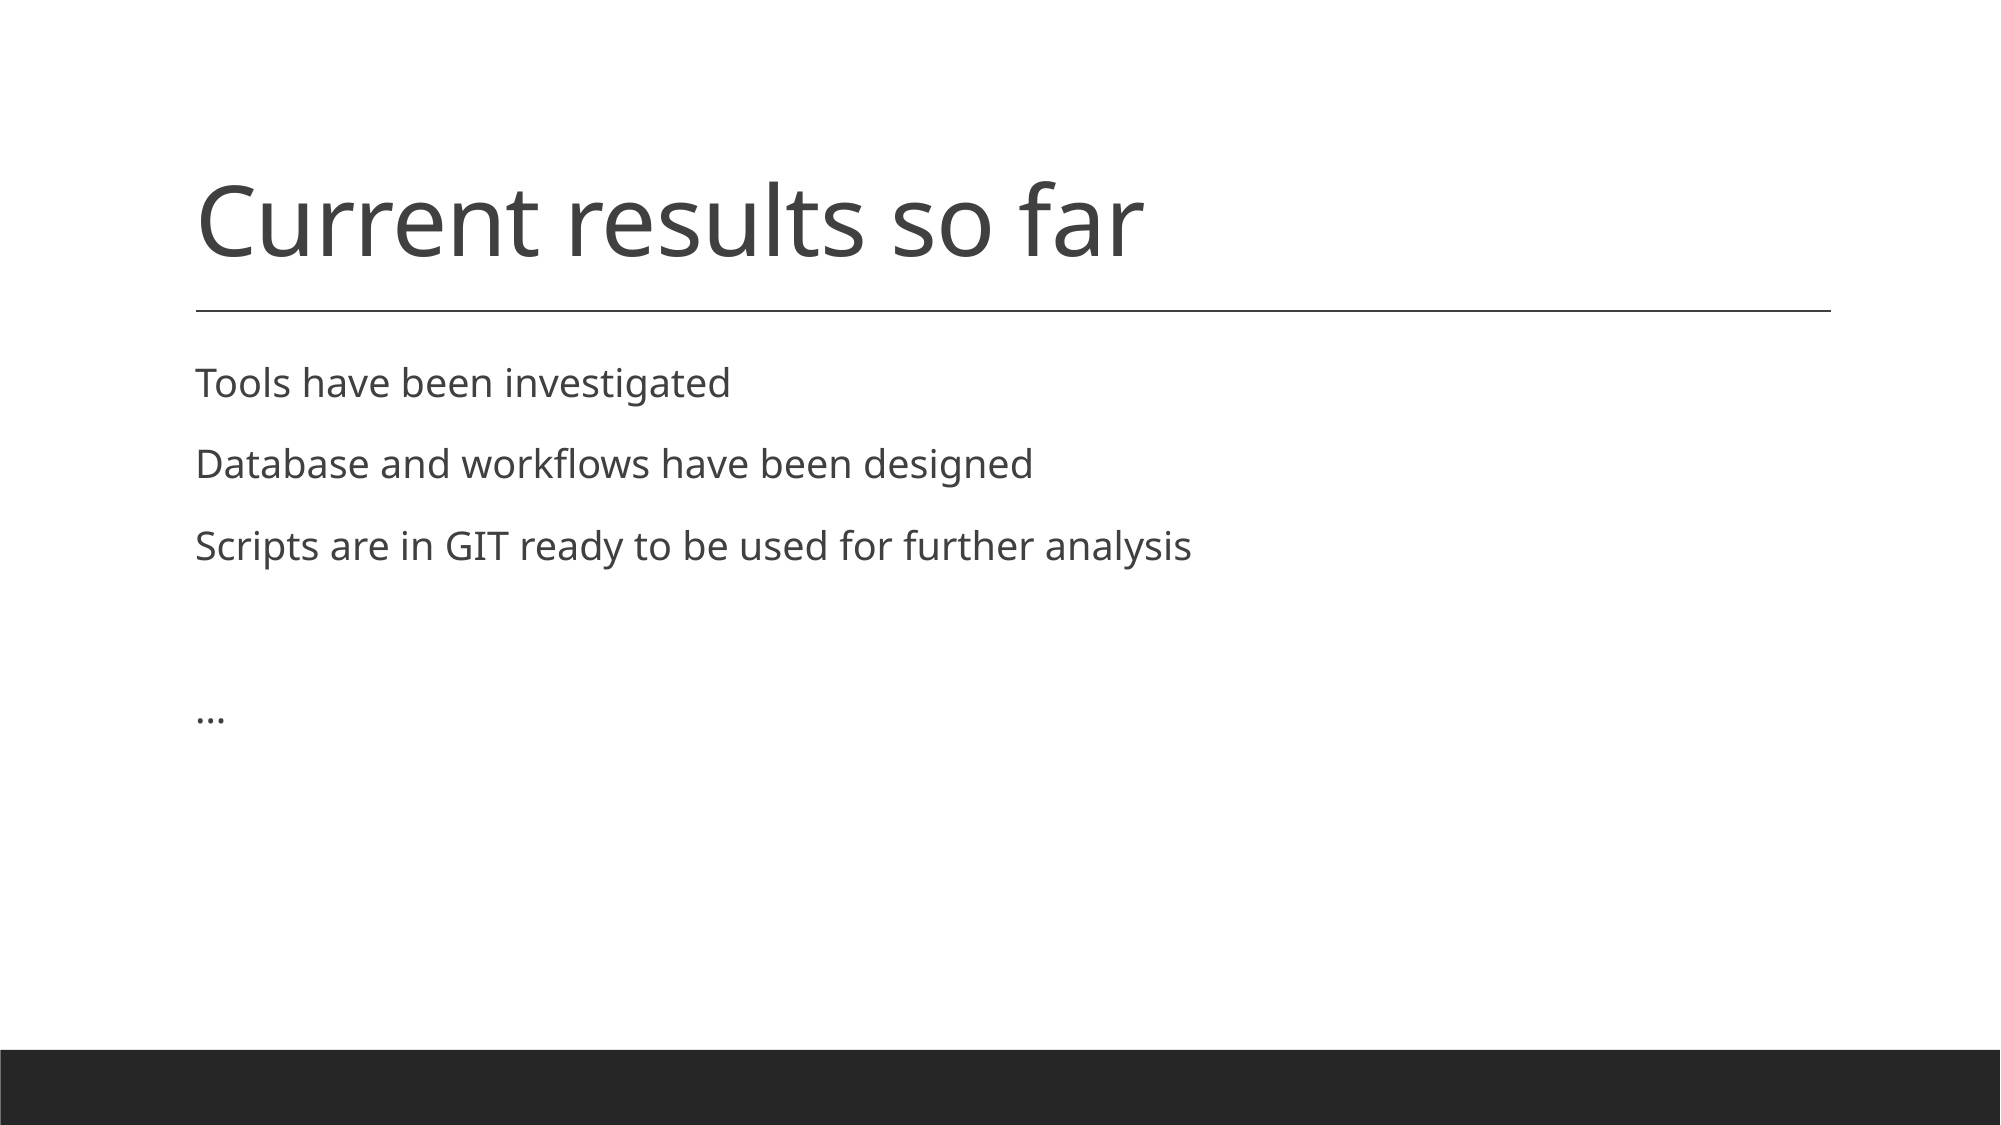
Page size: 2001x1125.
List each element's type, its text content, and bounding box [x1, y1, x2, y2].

list Tools have been investigated Database and workflows have been designed Scripts are in GIT ready to be used for further analysis … [180, 345, 1830, 963]
title Current results so far [180, 47, 1830, 285]
